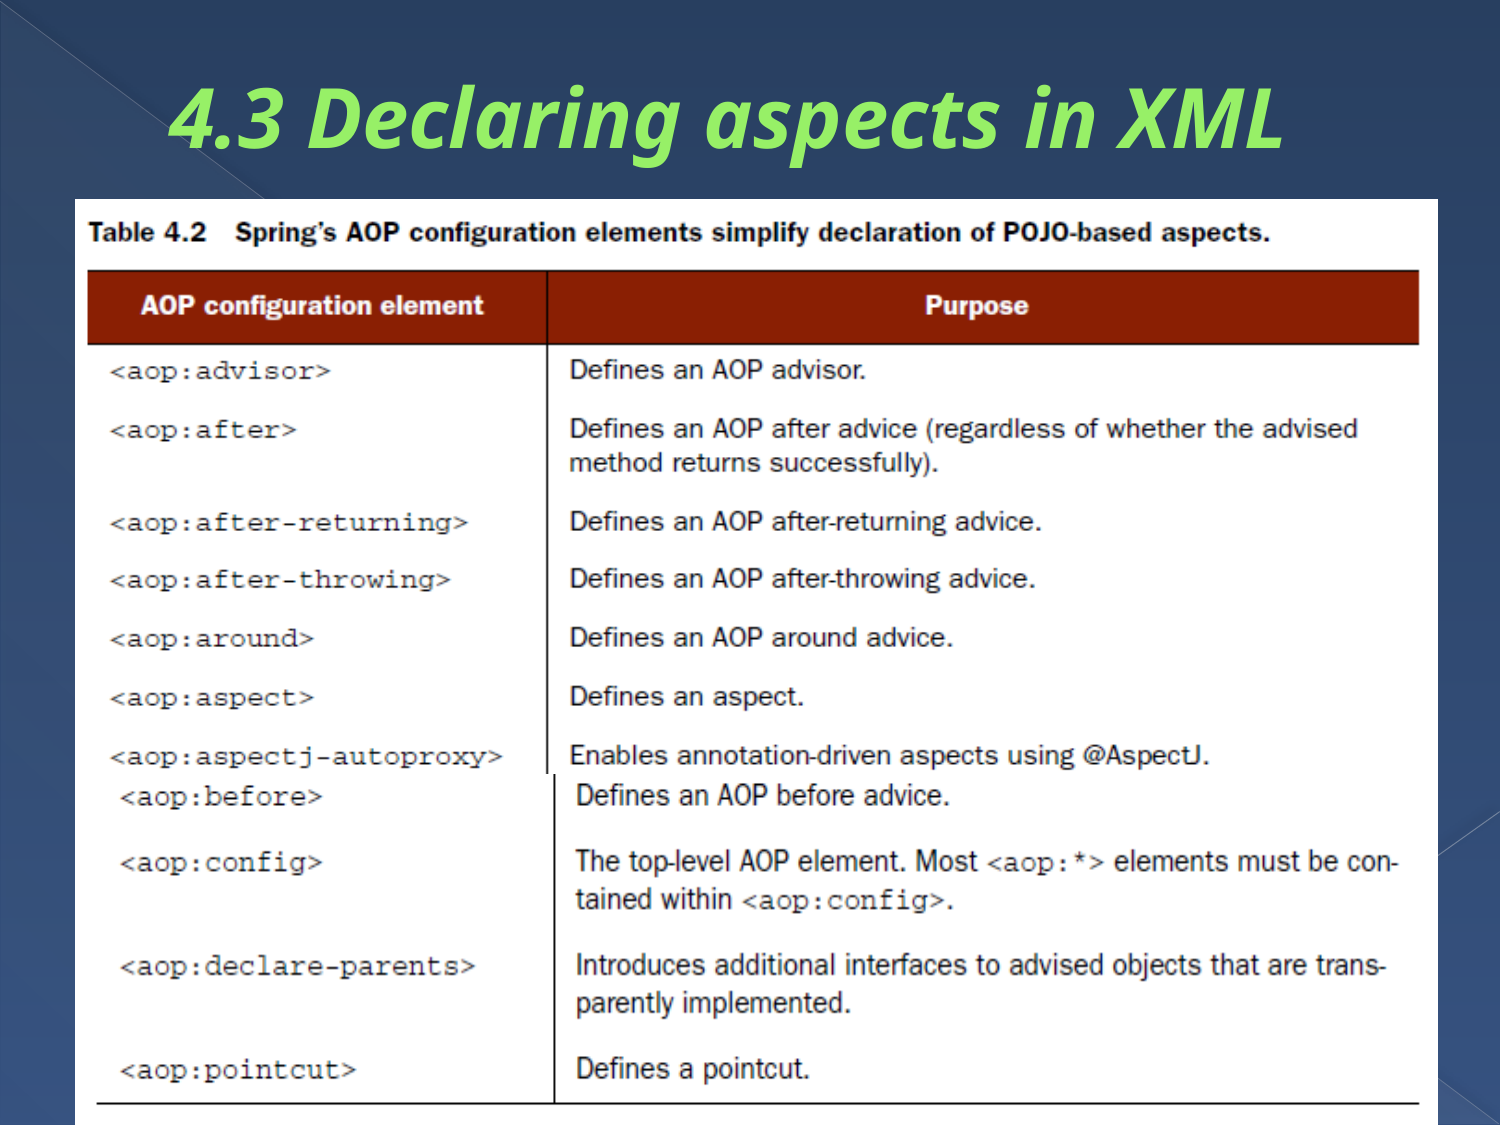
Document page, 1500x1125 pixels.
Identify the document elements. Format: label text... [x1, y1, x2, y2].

title 4.3 Declaring aspects in XML [75, 0, 1425, 187]
picture [74, 199, 1438, 1125]
